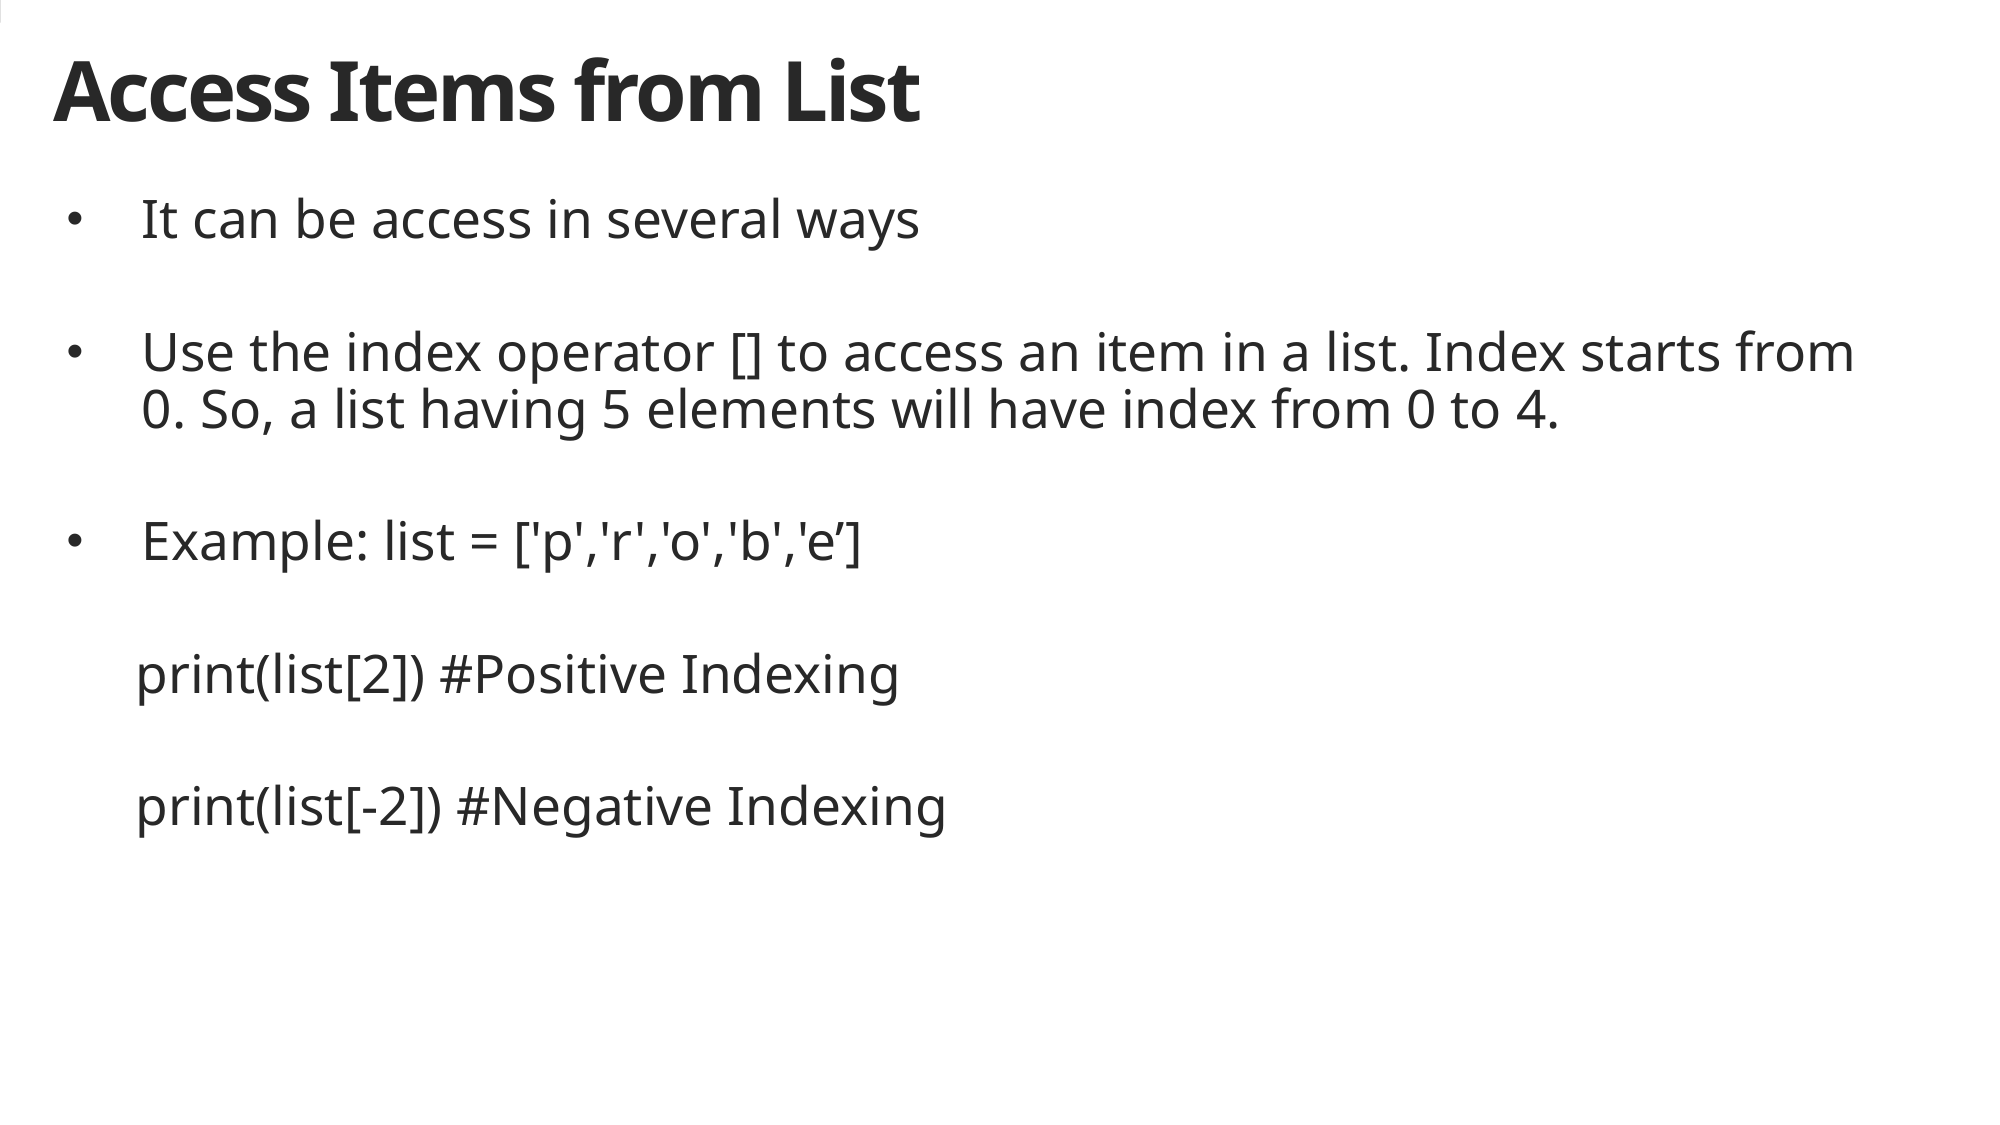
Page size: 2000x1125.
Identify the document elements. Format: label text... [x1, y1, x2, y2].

title Access Items from List [53, 22, 1913, 144]
list It can be access in several ways Use the index operator [] to access an item in a list. Index starts from 0. So, a list having 5 elements will have index from 0 to 4. Example: list = ['p','r','o','b','e’] print(list[2]) #Positive Indexing print(list[-2]) #Negative Indexing [51, 185, 1898, 845]
